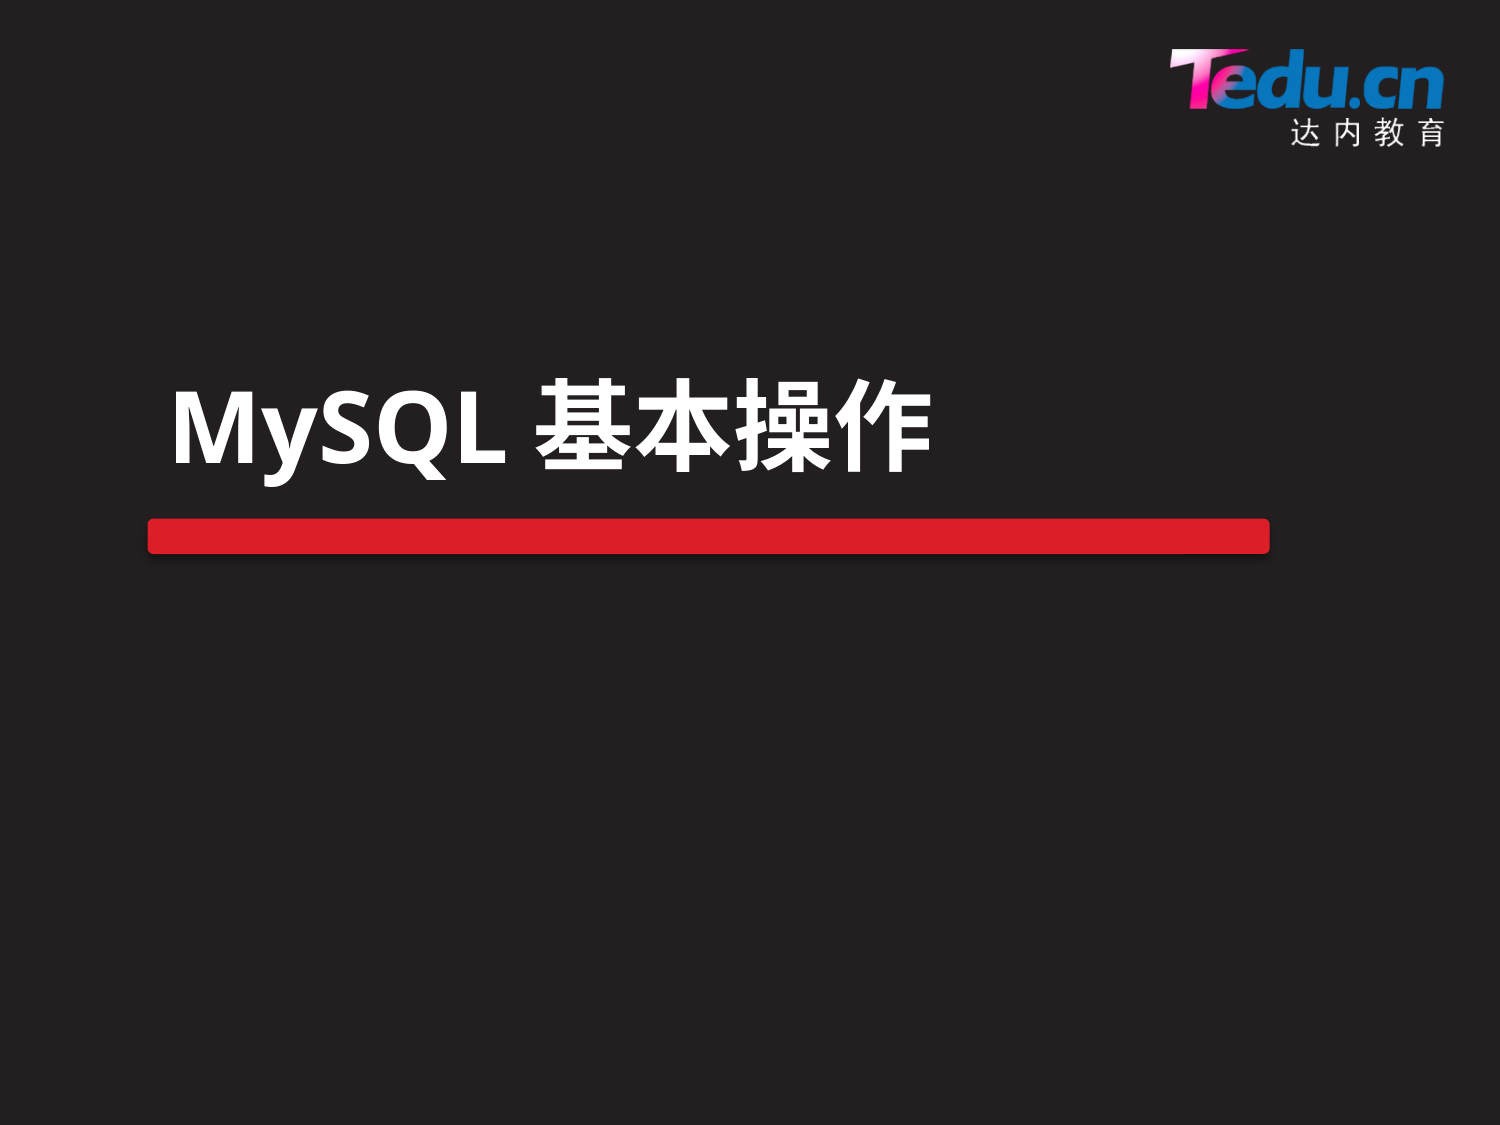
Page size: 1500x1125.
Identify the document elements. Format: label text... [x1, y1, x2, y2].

picture [1157, 35, 1459, 162]
title MySQL基本操作 [152, 338, 1266, 510]
